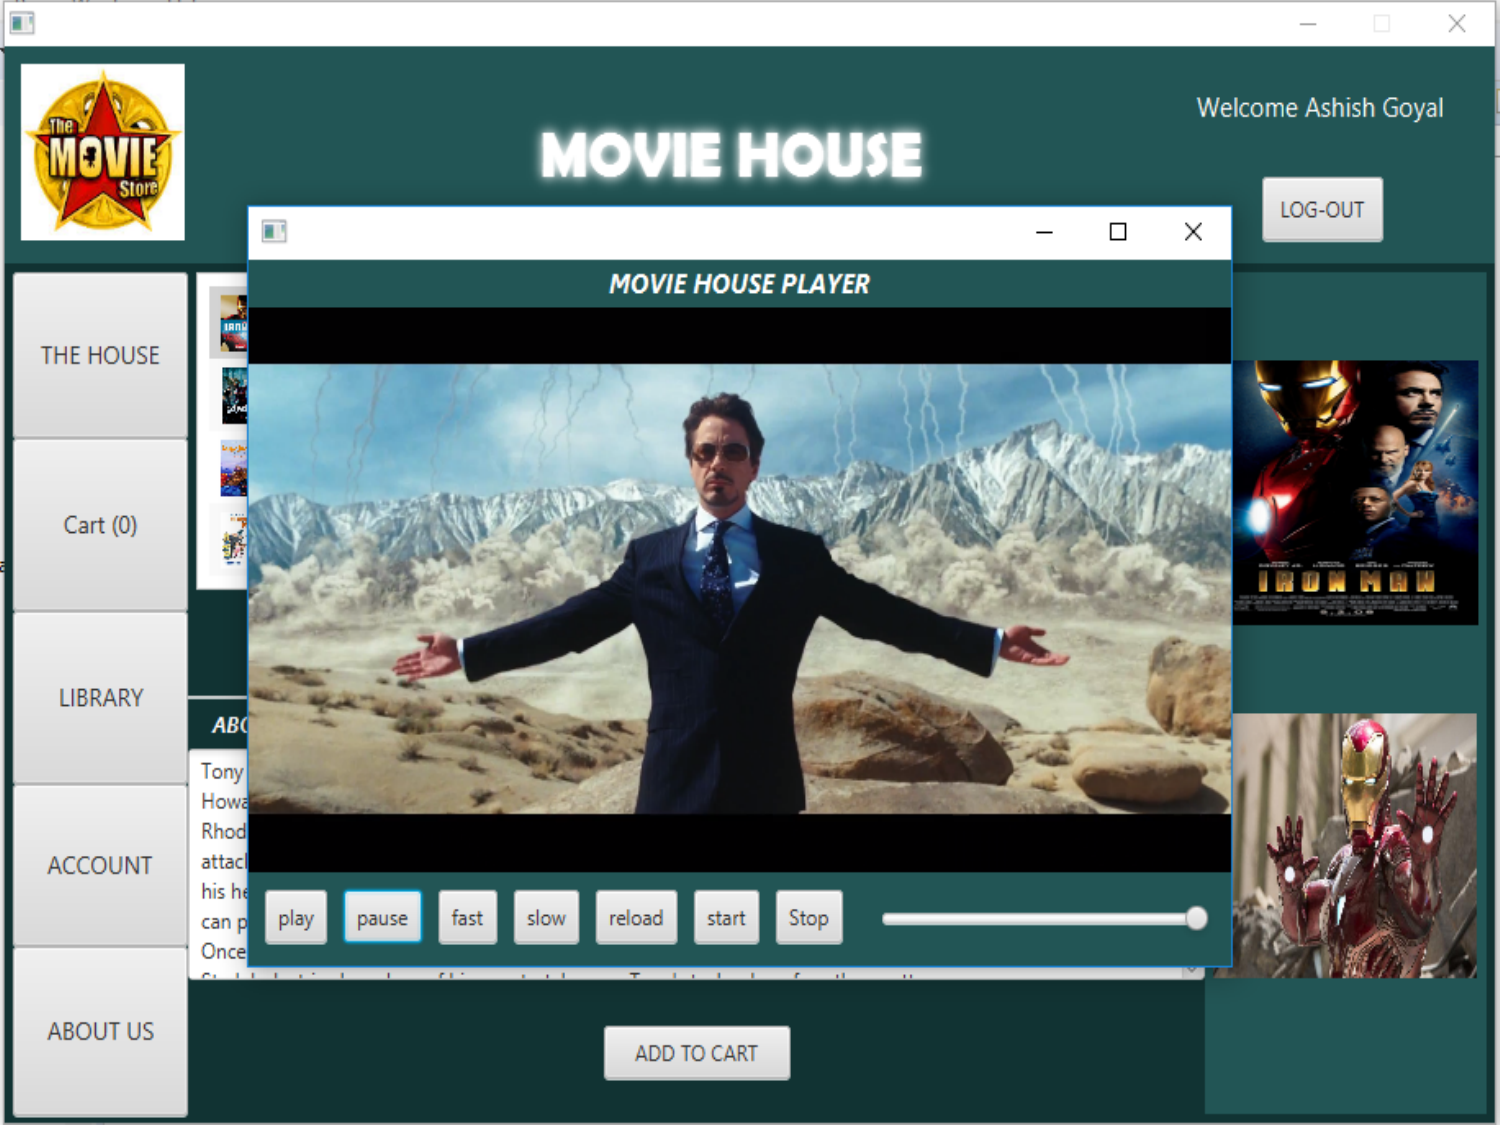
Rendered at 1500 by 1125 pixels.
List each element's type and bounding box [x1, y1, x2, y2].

list [0, 0, 1500, 1125]
